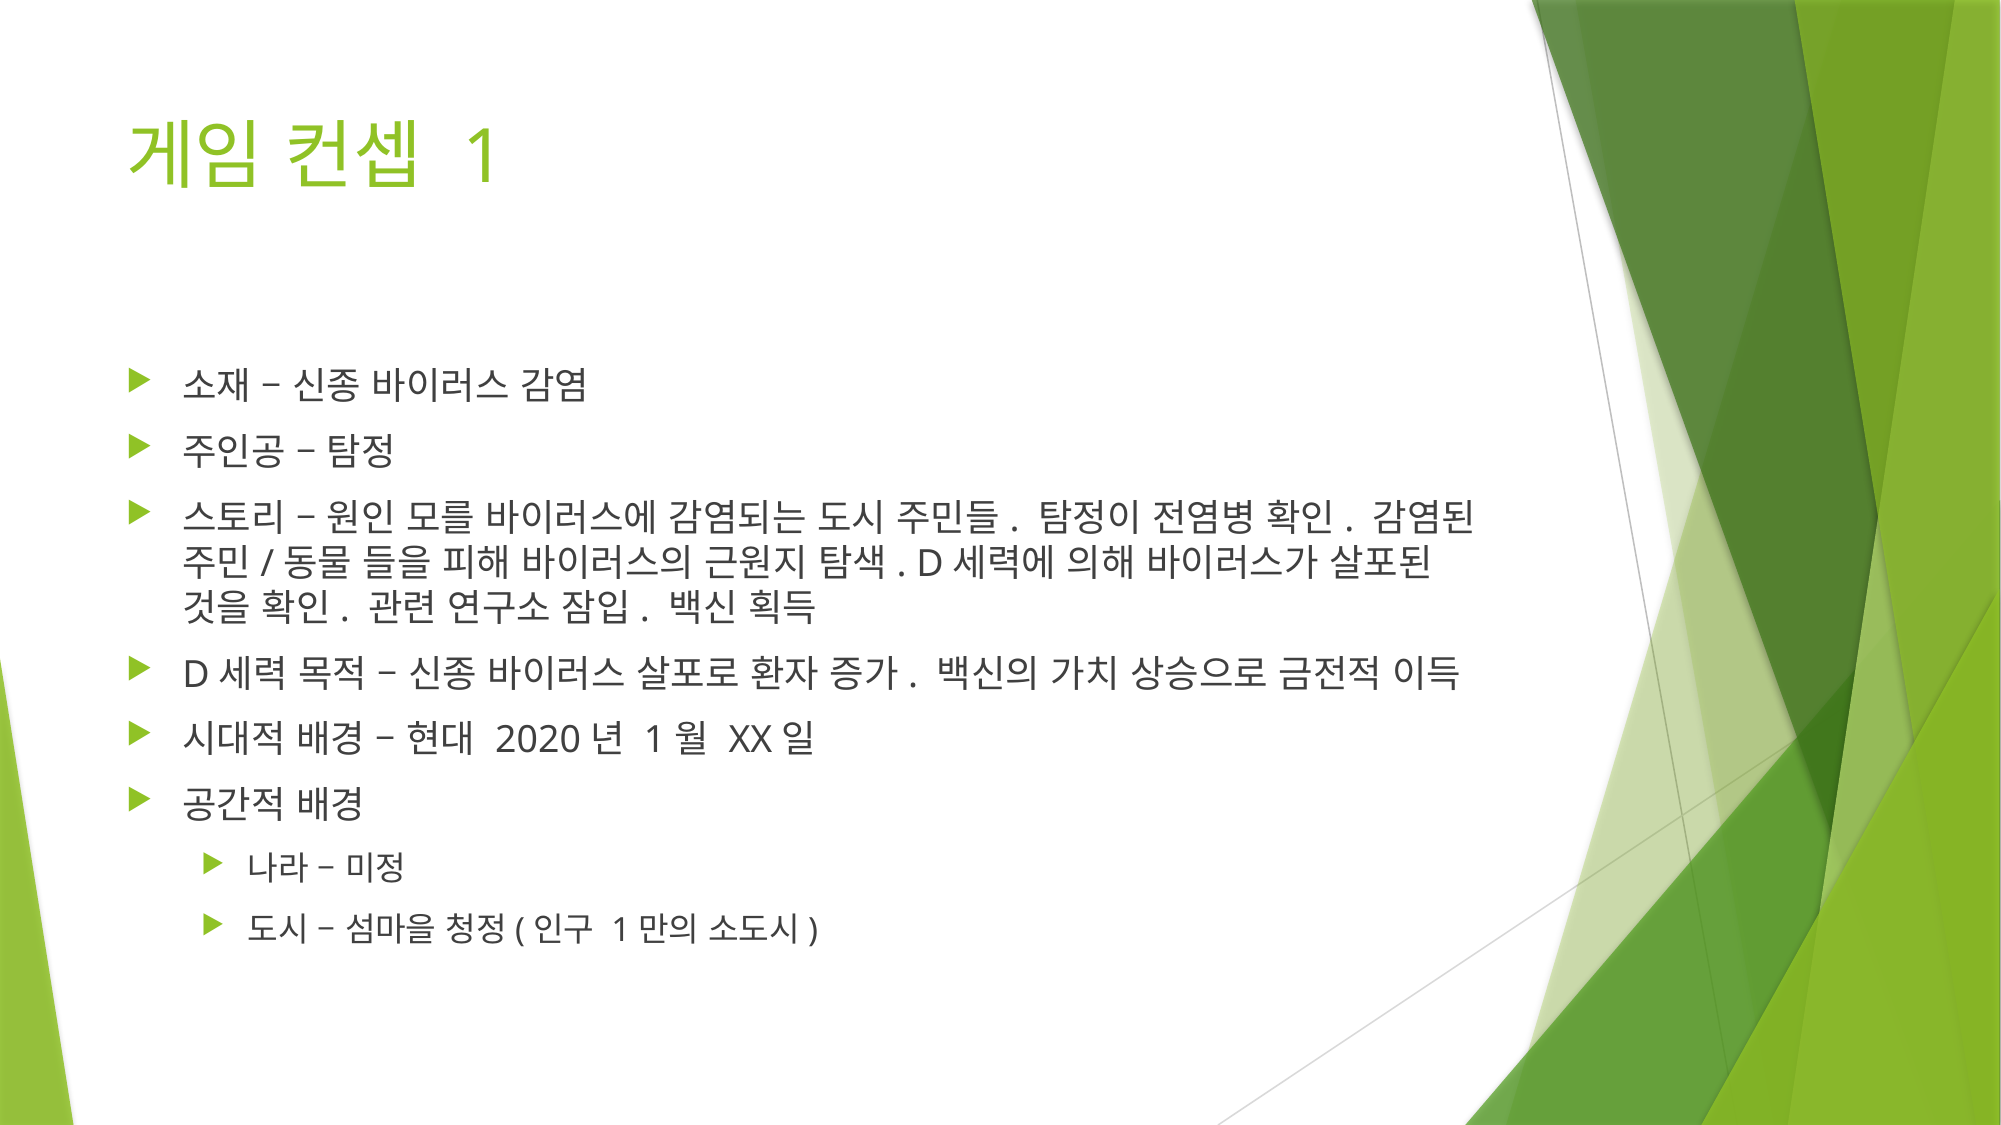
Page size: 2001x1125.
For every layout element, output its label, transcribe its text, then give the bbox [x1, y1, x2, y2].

list 소재 – 신종 바이러스 감염 주인공 – 탐정 스토리 – 원인 모를 바이러스에 감염되는 도시 주민들. 탐정이 전염병 확인. 감염된 주민/동물 들을 피해 바이러스의 근원지 탐색. D세력에 의해 바이러스가 살포된 것을 확인. 관련 연구소 잠입. 백신 획득 D세력 목적 – 신종 바이러스 살포로 환자 증가. 백신의 가치 상승으로 금전적 이득 시대적 배경 – 현대 2020년 1월 XX일 공간적 배경 나라 – 미정 도시 – 섬마을 청정(인구 1만의 소도시) [111, 354, 1522, 1092]
title 게임 컨셉 1 [111, 99, 1522, 317]
